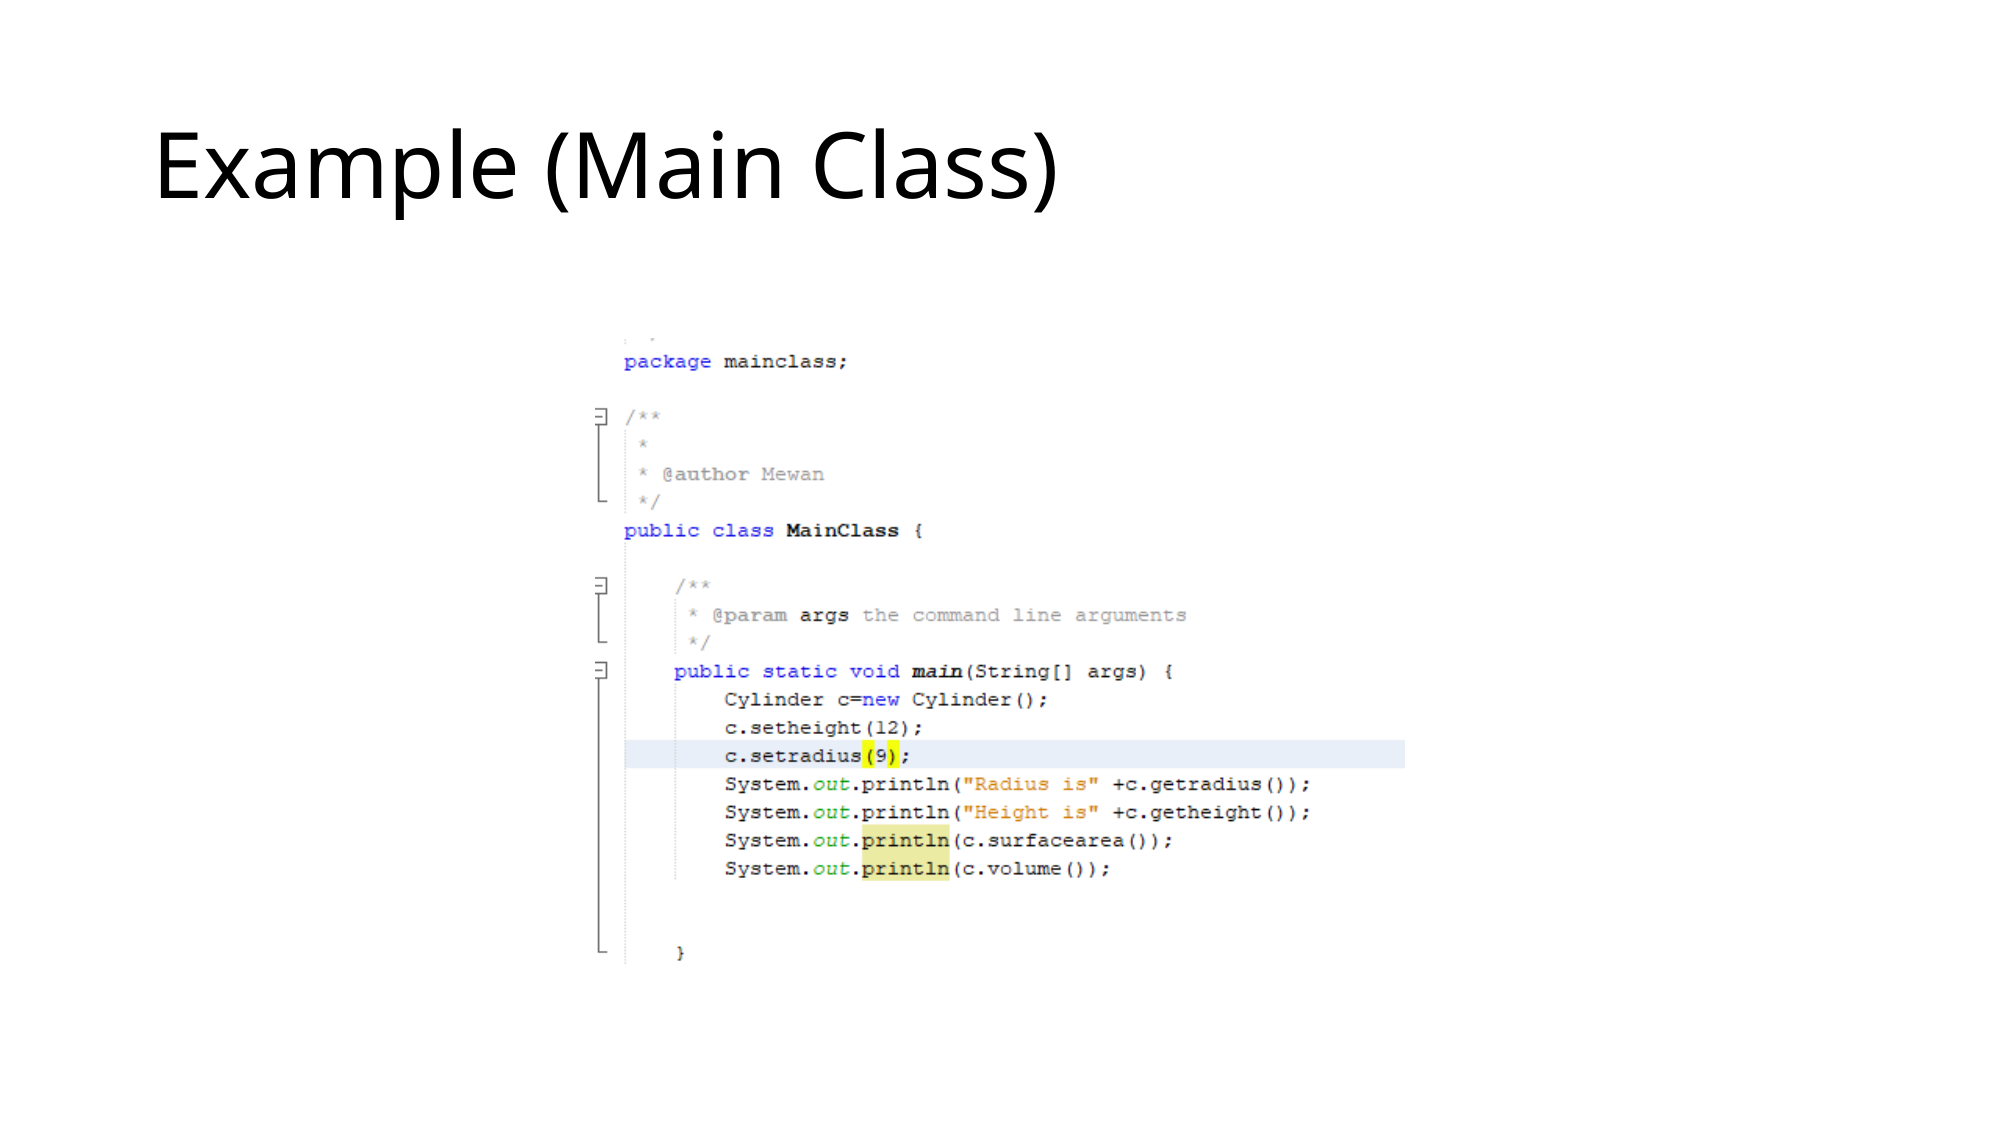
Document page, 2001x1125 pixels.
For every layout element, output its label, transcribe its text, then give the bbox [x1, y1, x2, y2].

title Example (Main Class) [137, 59, 1863, 278]
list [595, 338, 1405, 975]
